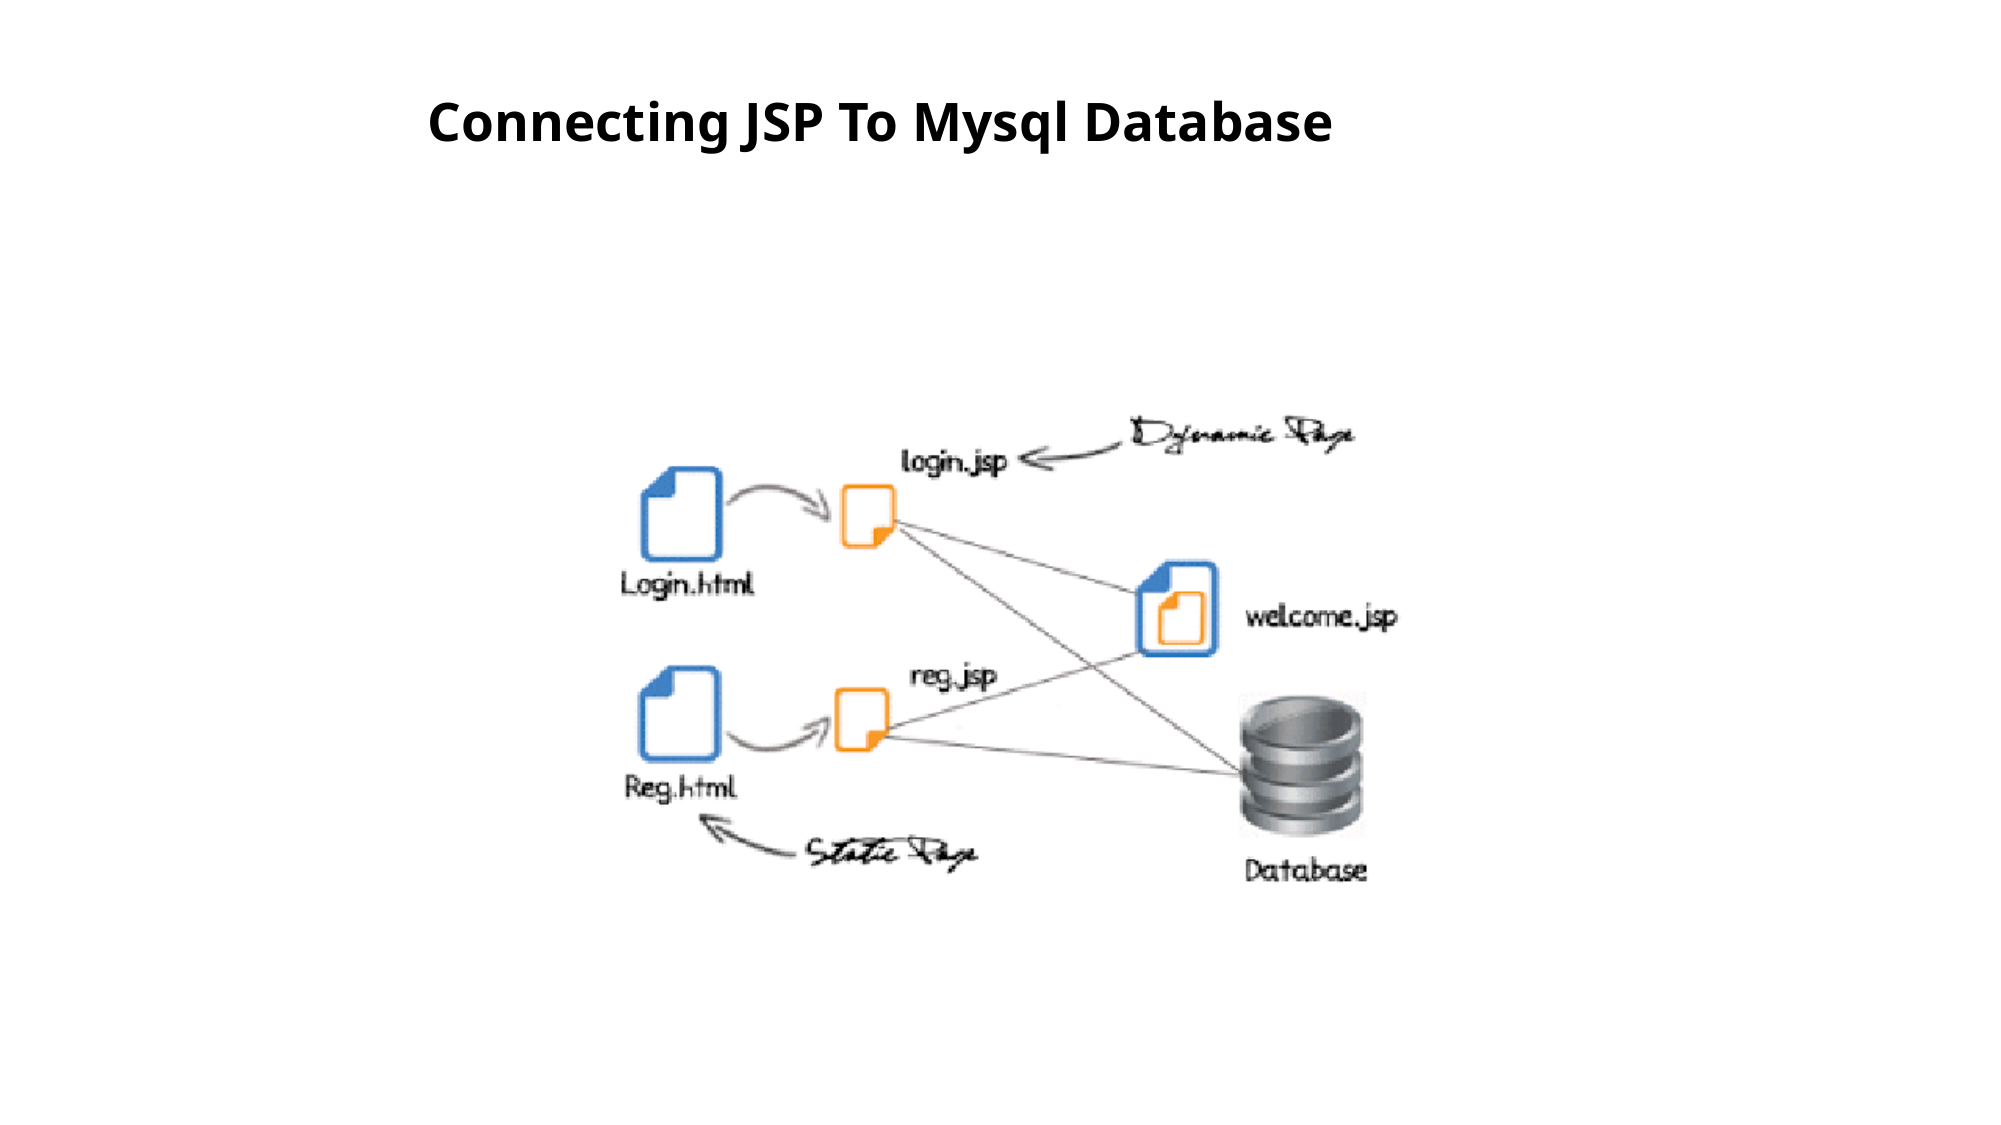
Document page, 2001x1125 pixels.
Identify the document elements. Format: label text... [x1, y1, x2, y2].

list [611, 385, 1420, 927]
title Connecting JSP To Mysql Database [412, 87, 1725, 225]
